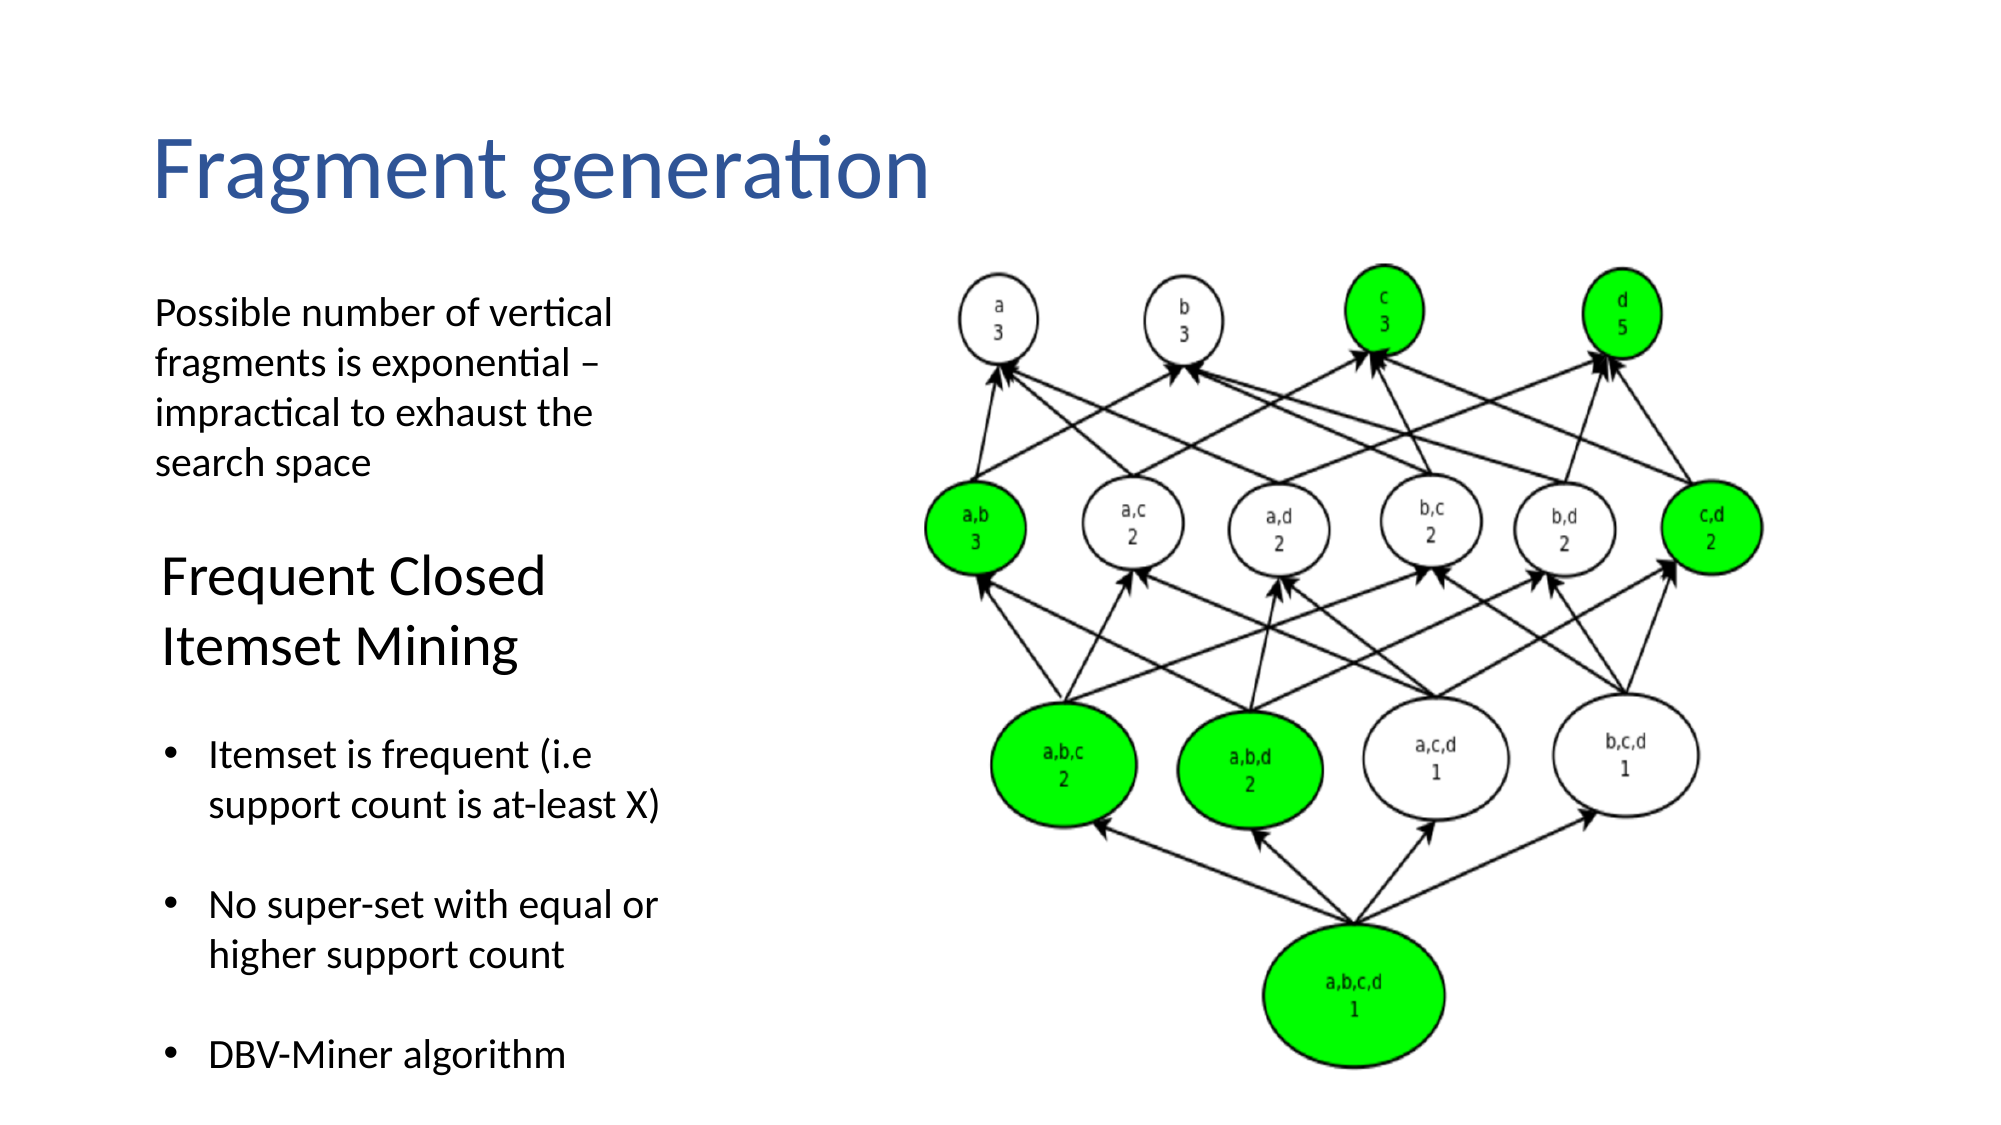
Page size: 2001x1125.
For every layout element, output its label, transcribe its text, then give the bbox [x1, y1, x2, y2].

text_box Possible number of vertical fragments is exponential – impractical to exhaust the search space [139, 277, 701, 495]
text_box Frequent Closed Itemset Mining Itemset is frequent (i.e support count is at-least X) No super-set with equal or higher support count DBV-Miner algorithm [146, 529, 740, 1095]
title Fragment generation [137, 59, 1863, 278]
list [876, 235, 1795, 1087]
